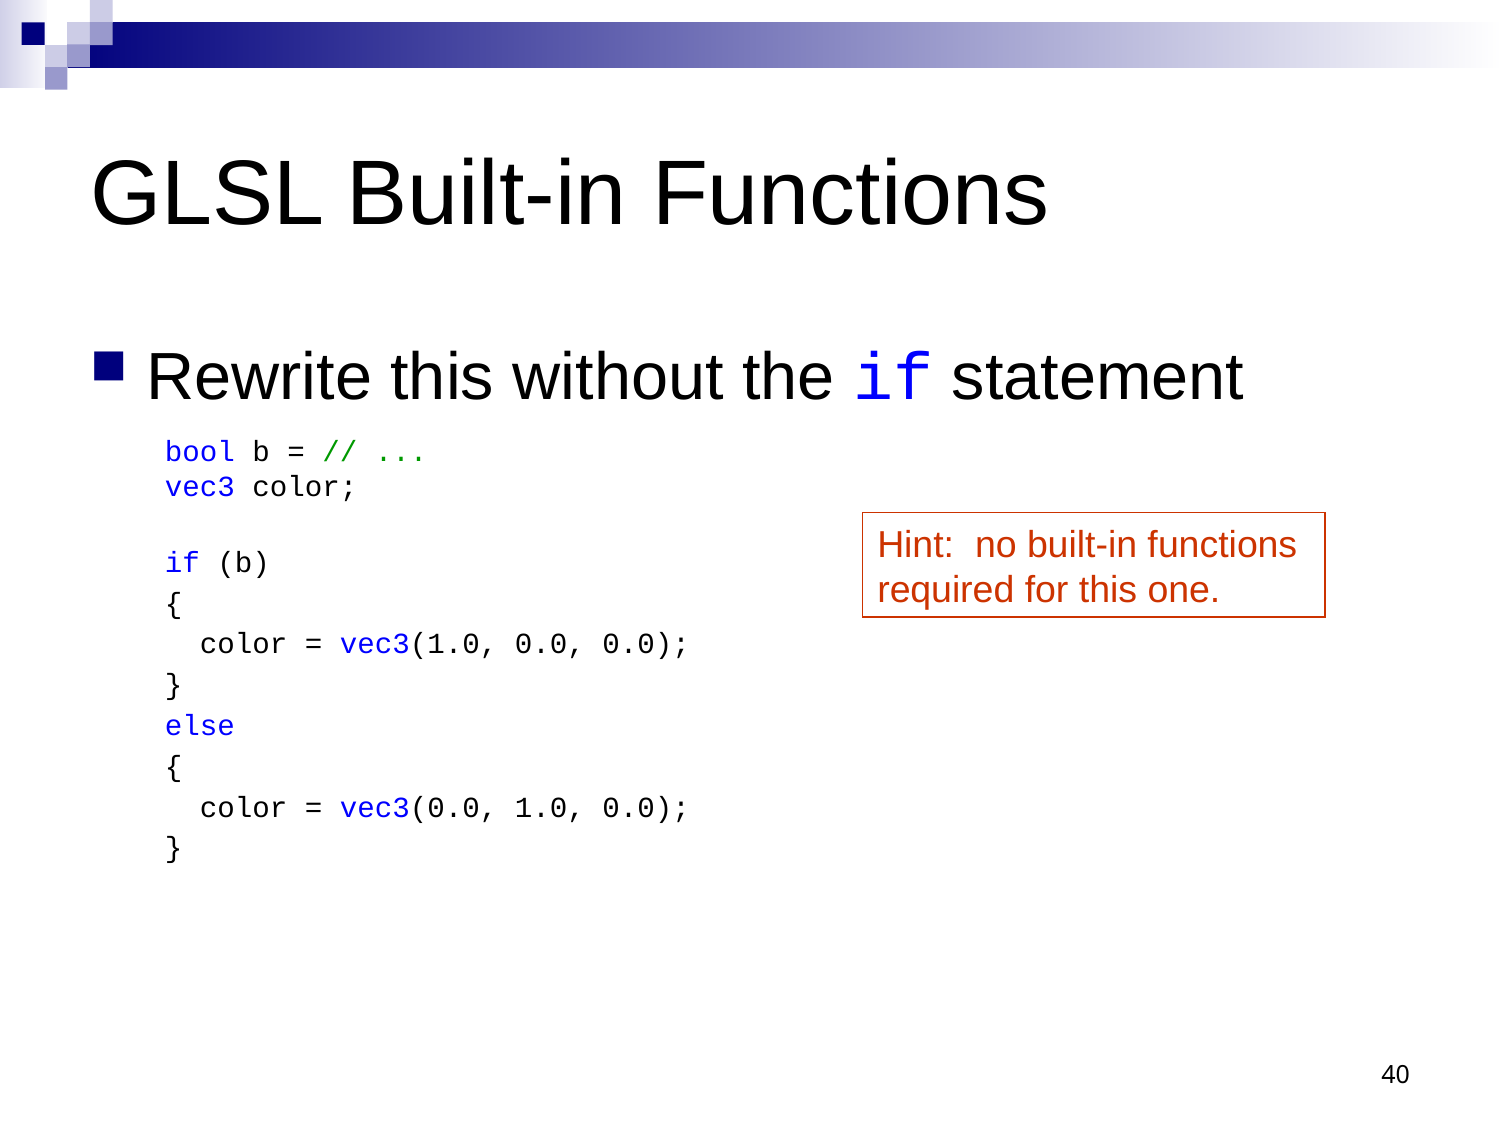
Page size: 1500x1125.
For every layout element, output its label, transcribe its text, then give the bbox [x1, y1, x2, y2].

title GLSL Built-in Functions [75, 75, 1425, 300]
text_box bool b = // ... vec3 color; if (b) { color = vec3(1.0, 0.0, 0.0); } else { color = vec3(0.0, 1.0, 0.0); } [150, 425, 925, 1000]
list Rewrite this without the if statement [75, 324, 1425, 963]
slide_number 40 [1074, 1025, 1425, 1100]
text_box Hint: no built-in functions required for this one. [862, 512, 1325, 618]
